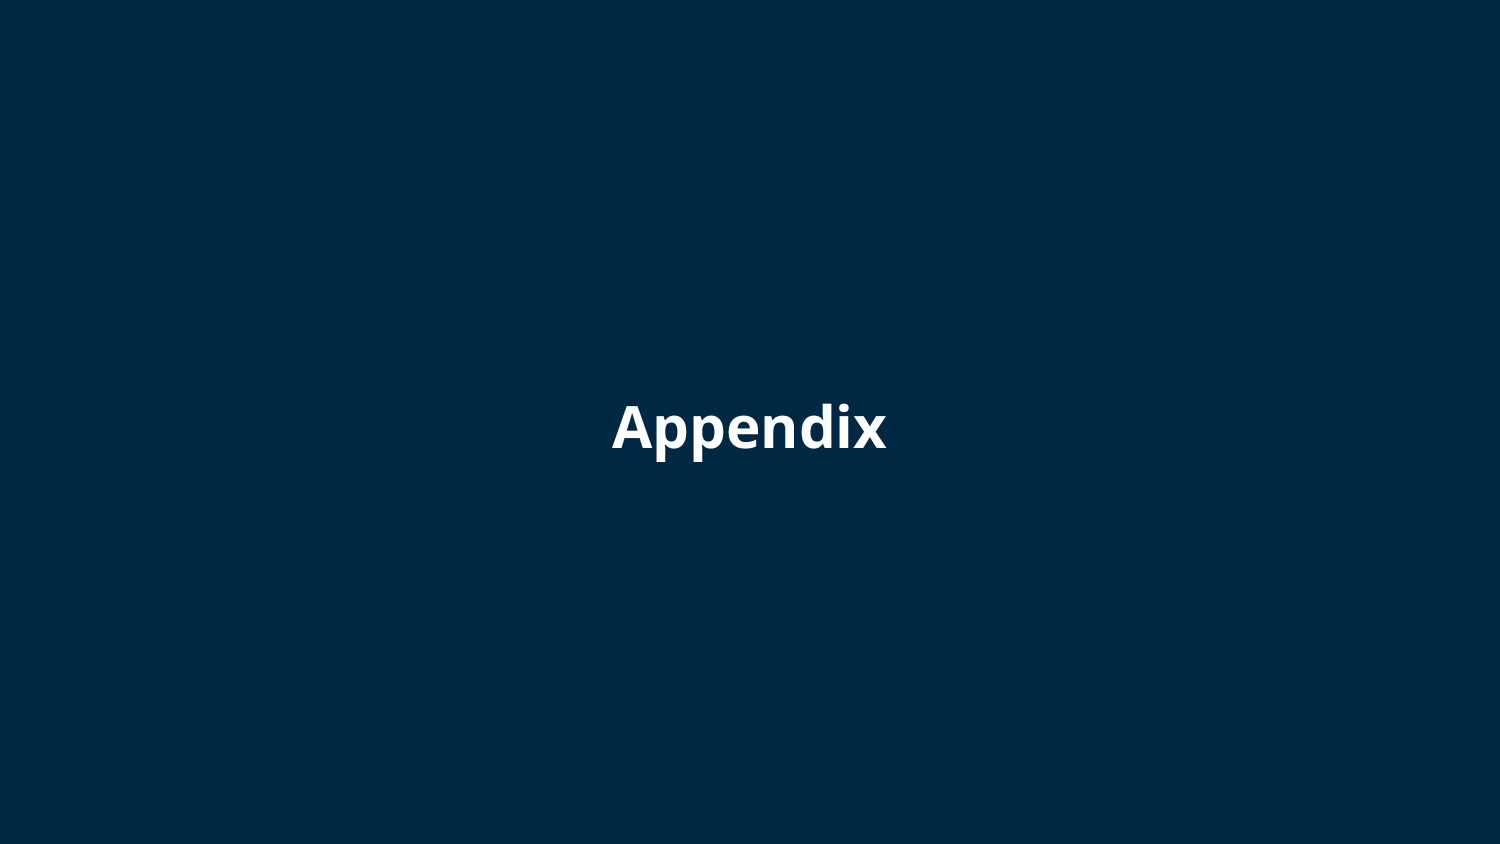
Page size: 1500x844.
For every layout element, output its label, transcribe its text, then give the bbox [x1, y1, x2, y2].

title Appendix [51, 374, 1449, 469]
